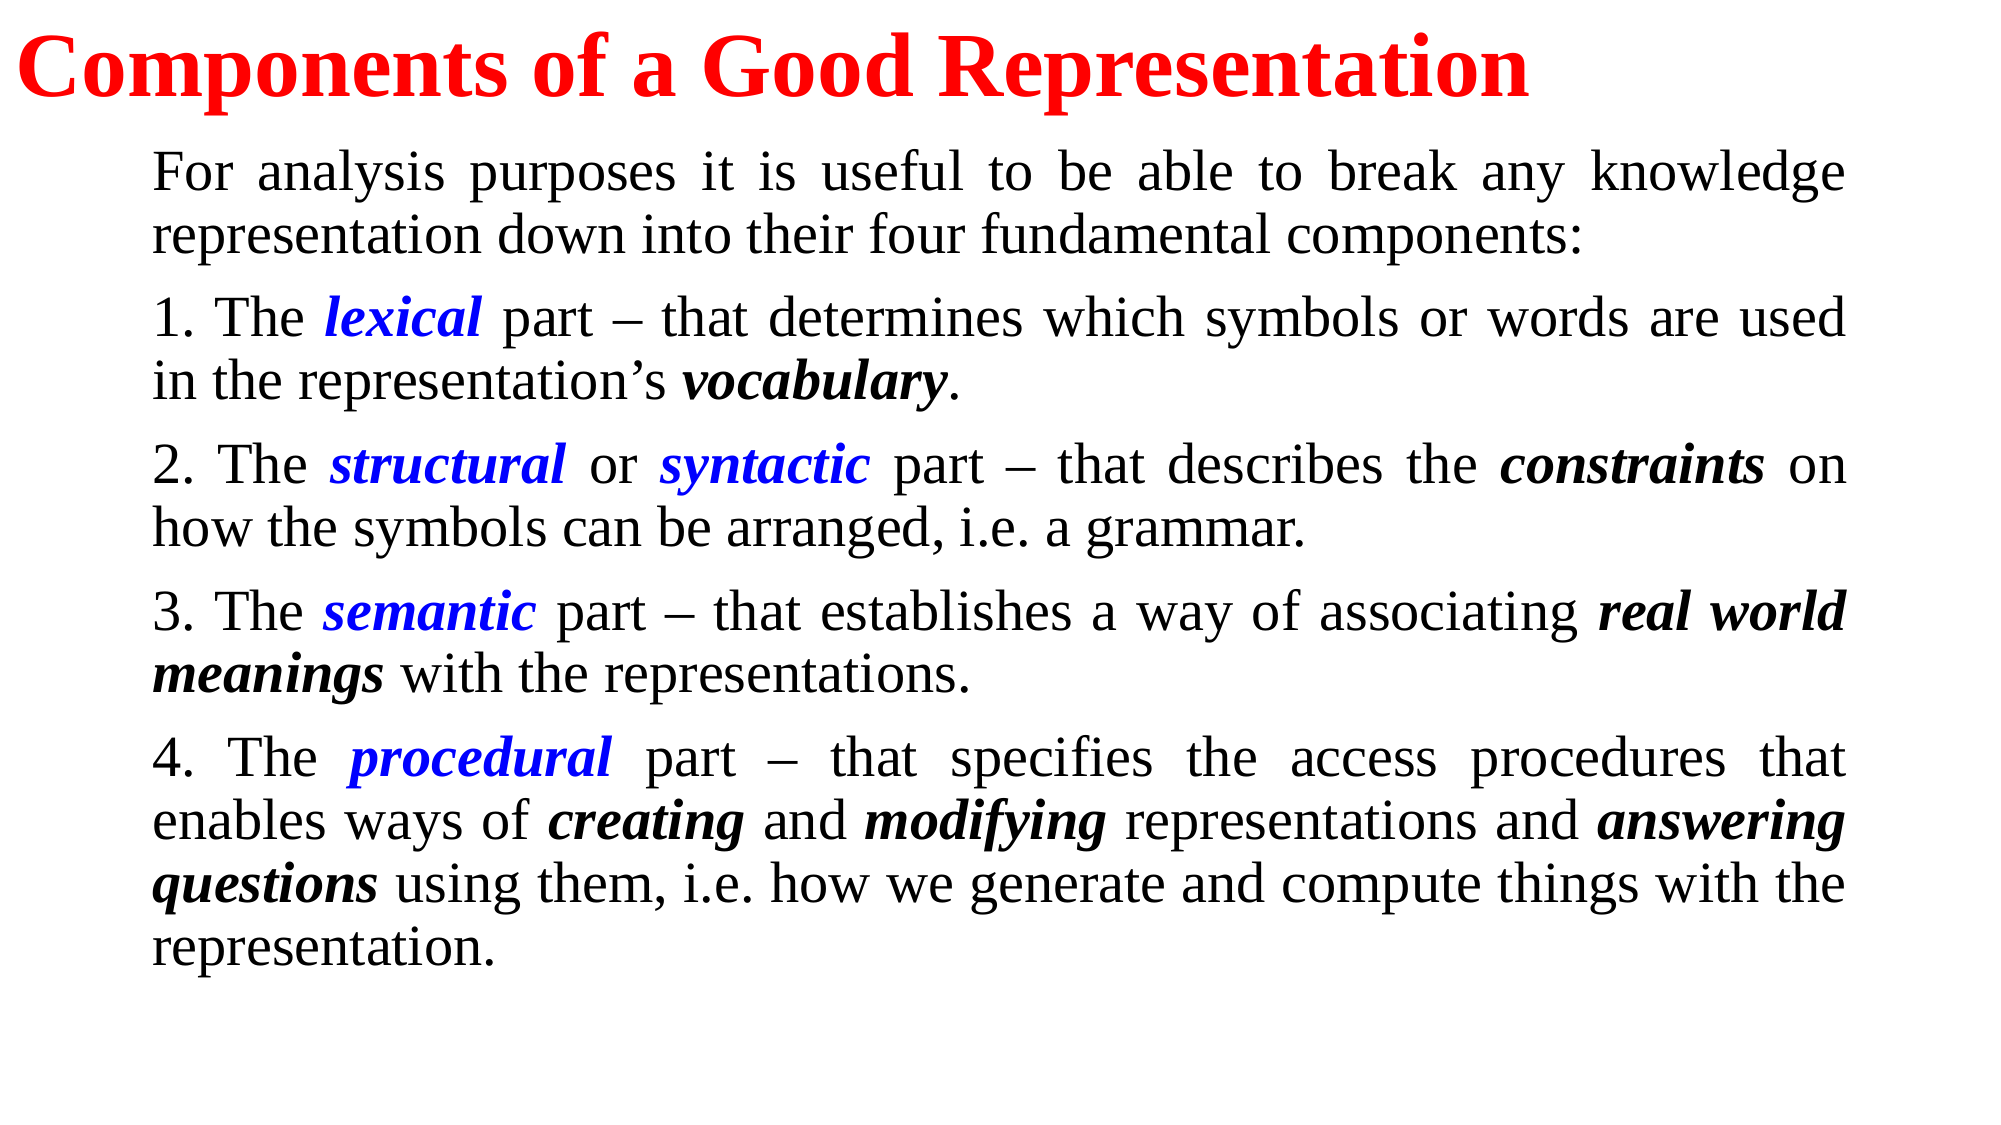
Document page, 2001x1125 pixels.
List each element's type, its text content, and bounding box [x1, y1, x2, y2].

title Components of a Good Representation [0, 0, 1725, 133]
list For analysis purposes it is useful to be able to break any knowledge representation down into their four fundamental components: 1. The lexical part – that determines which symbols or words are used in the representation’s vocabulary. 2. The structural or syntactic part – that describes the constraints on how the symbols can be arranged, i.e. a grammar. 3. The semantic part – that establishes a way of associating real world meanings with the representations. 4. The procedural part – that specifies the access procedures that enables ways of creating and modifying representations and answering questions using them, i.e. how we generate and compute things with the representation. [137, 132, 1863, 1095]
